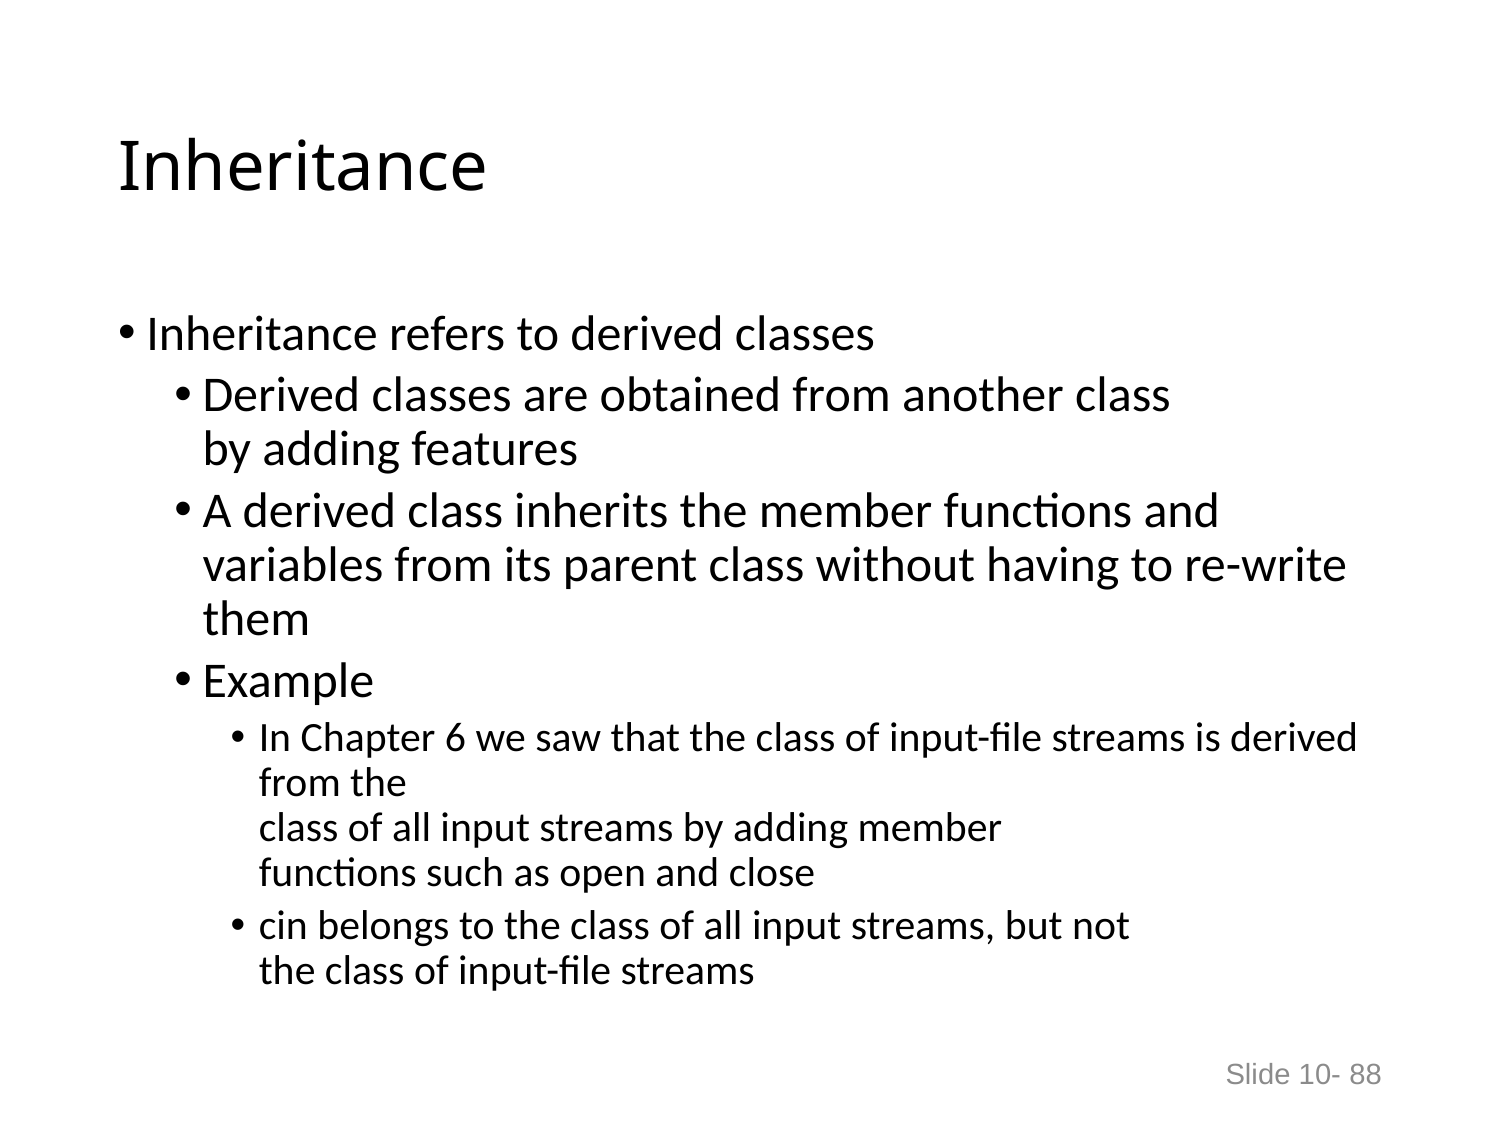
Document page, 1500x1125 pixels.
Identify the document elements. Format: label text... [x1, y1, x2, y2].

title Inheritance [103, 59, 1397, 278]
slide_number Slide 10- 88 [1059, 1042, 1397, 1103]
list Inheritance refers to derived classes Derived classes are obtained from another class by adding features A derived class inherits the member functions and variables from its parent class without having to re-write them Example In Chapter 6 we saw that the class of input-file streams is derived from the class of all input streams by adding member functions such as open and close cin belongs to the class of all input streams, but not the class of input-file streams [103, 299, 1397, 1014]
